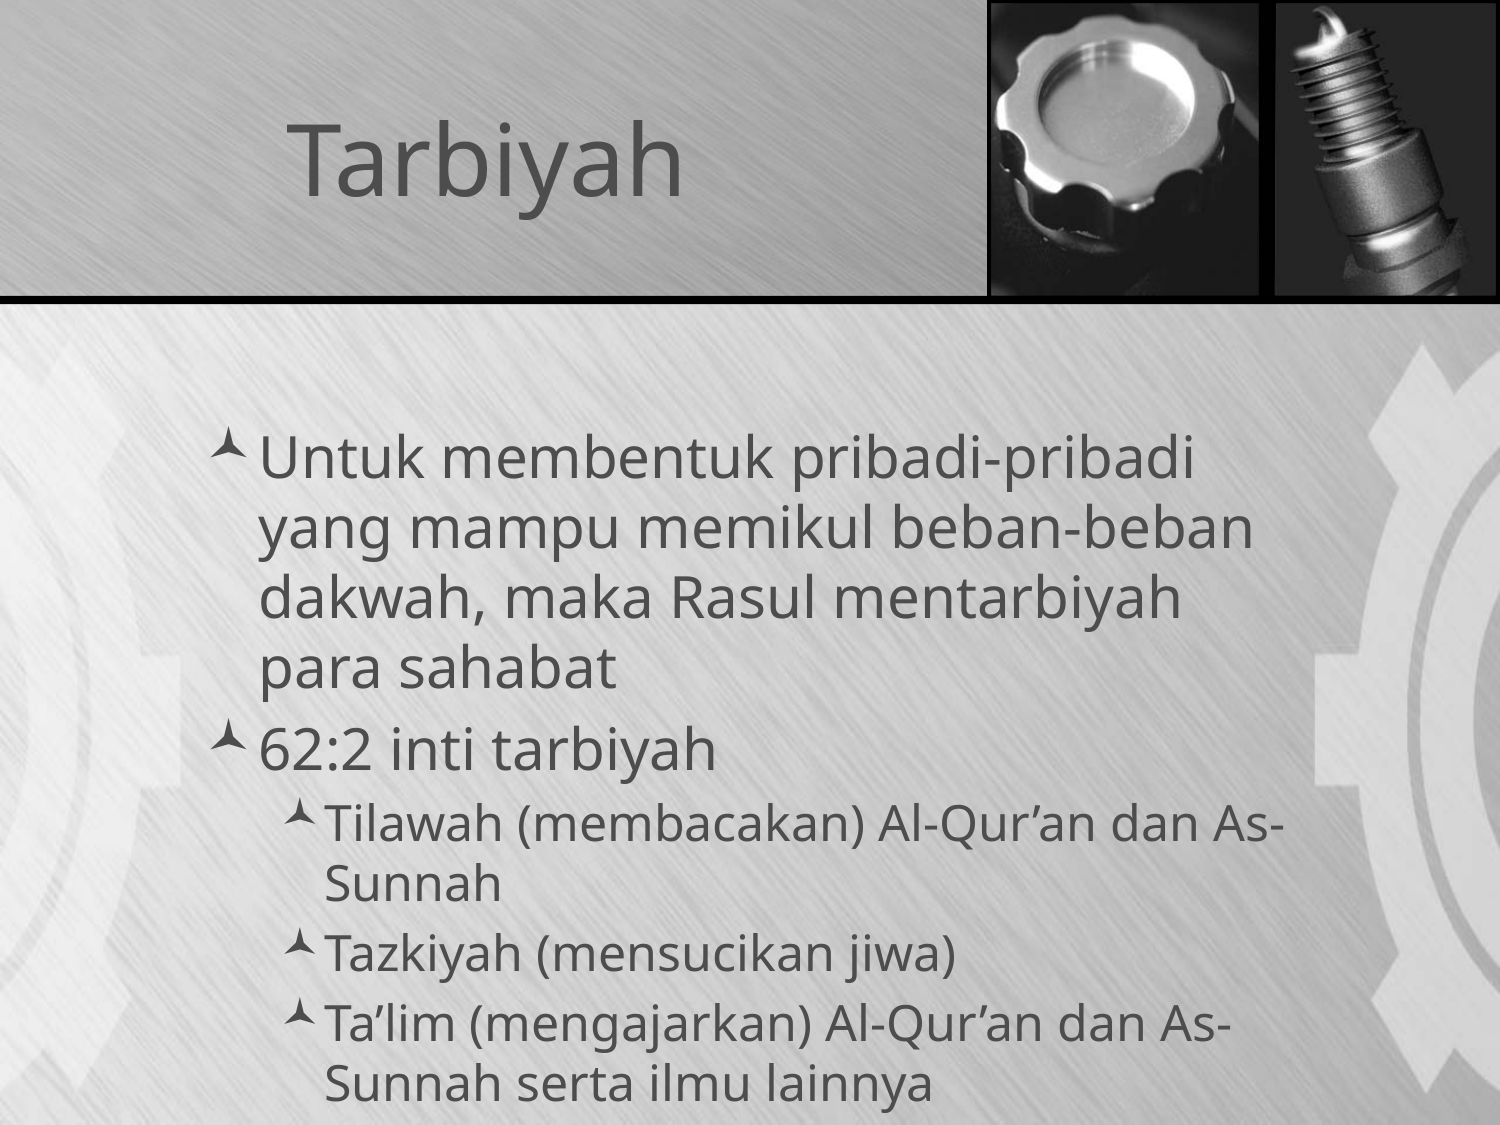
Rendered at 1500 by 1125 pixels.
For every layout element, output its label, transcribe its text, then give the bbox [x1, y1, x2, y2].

title Tarbiyah [24, 24, 976, 288]
picture [0, 0, 1500, 295]
list Untuk membentuk pribadi-pribadi yang mampu memikul beban-beban dakwah, maka Rasul mentarbiyah para sahabat 62:2 inti tarbiyah Tilawah (membacakan) Al-Qur’an dan As-Sunnah Tazkiyah (mensucikan jiwa) Ta’lim (mengajarkan) Al-Qur’an dan As-Sunnah serta ilmu lainnya [187, 412, 1313, 1001]
